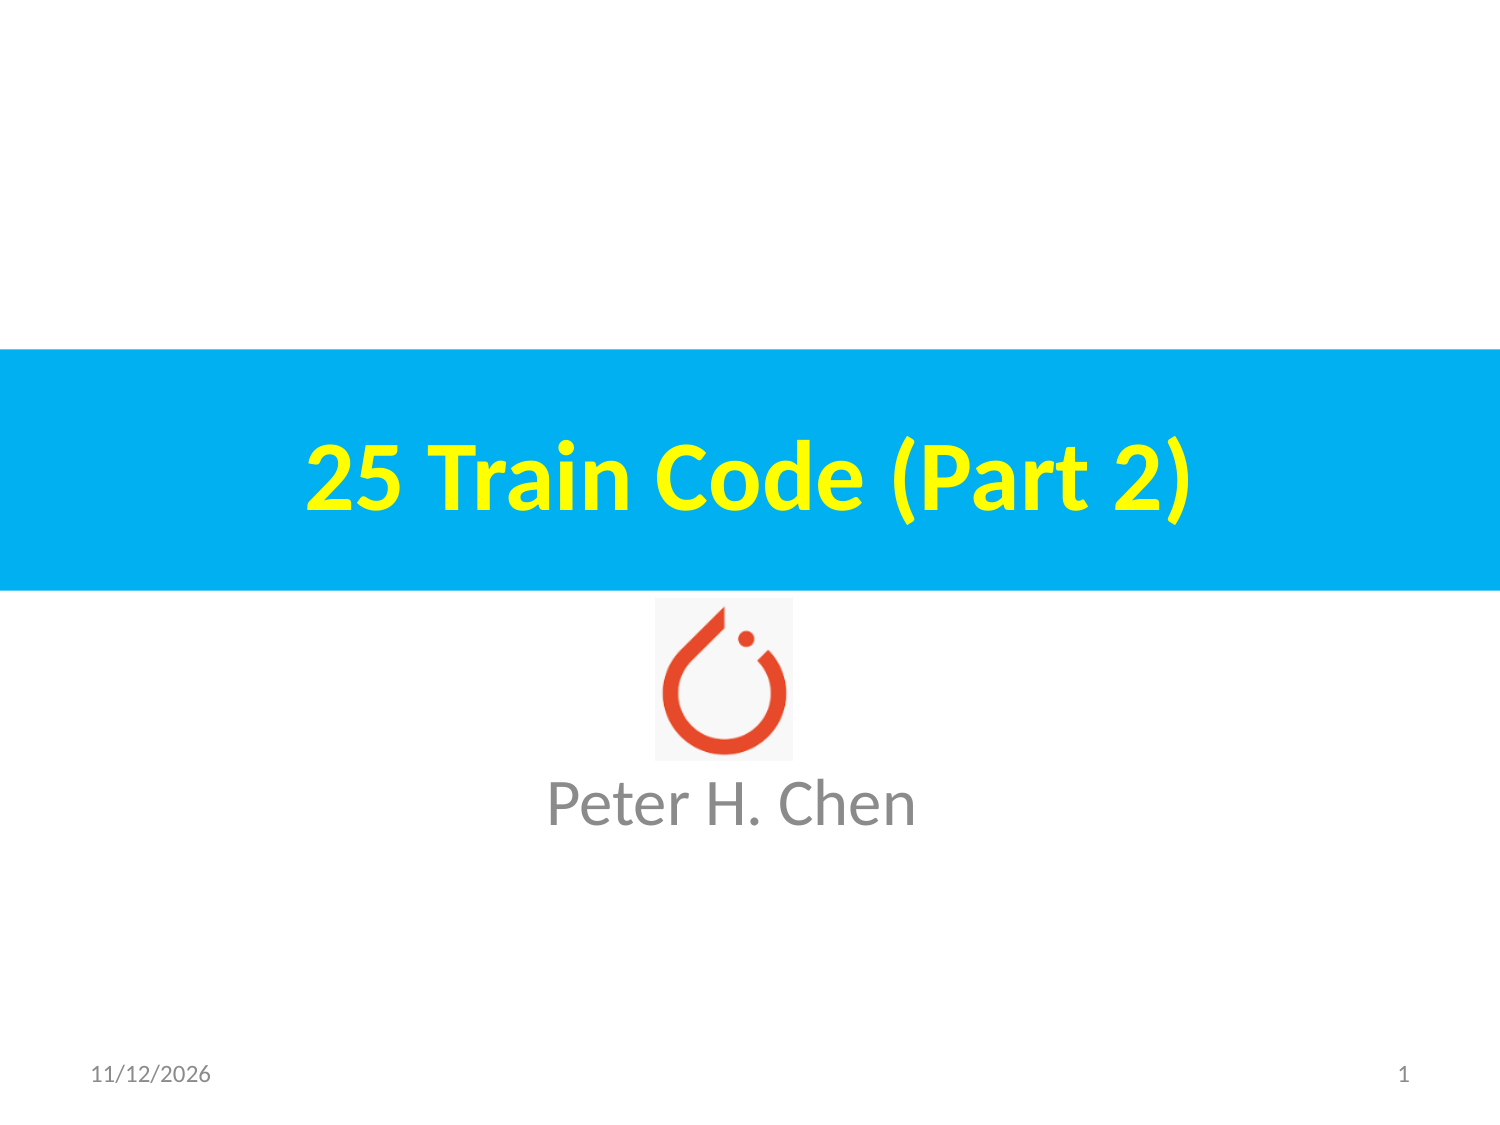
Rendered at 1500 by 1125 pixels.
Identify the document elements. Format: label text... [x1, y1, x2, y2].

subtitle Peter H. Chen [206, 751, 1257, 866]
slide_number 1 [1074, 1042, 1425, 1103]
picture [655, 597, 793, 761]
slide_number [75, 1042, 425, 1103]
title 25 Train Code (Part 2) [0, 349, 1500, 591]
